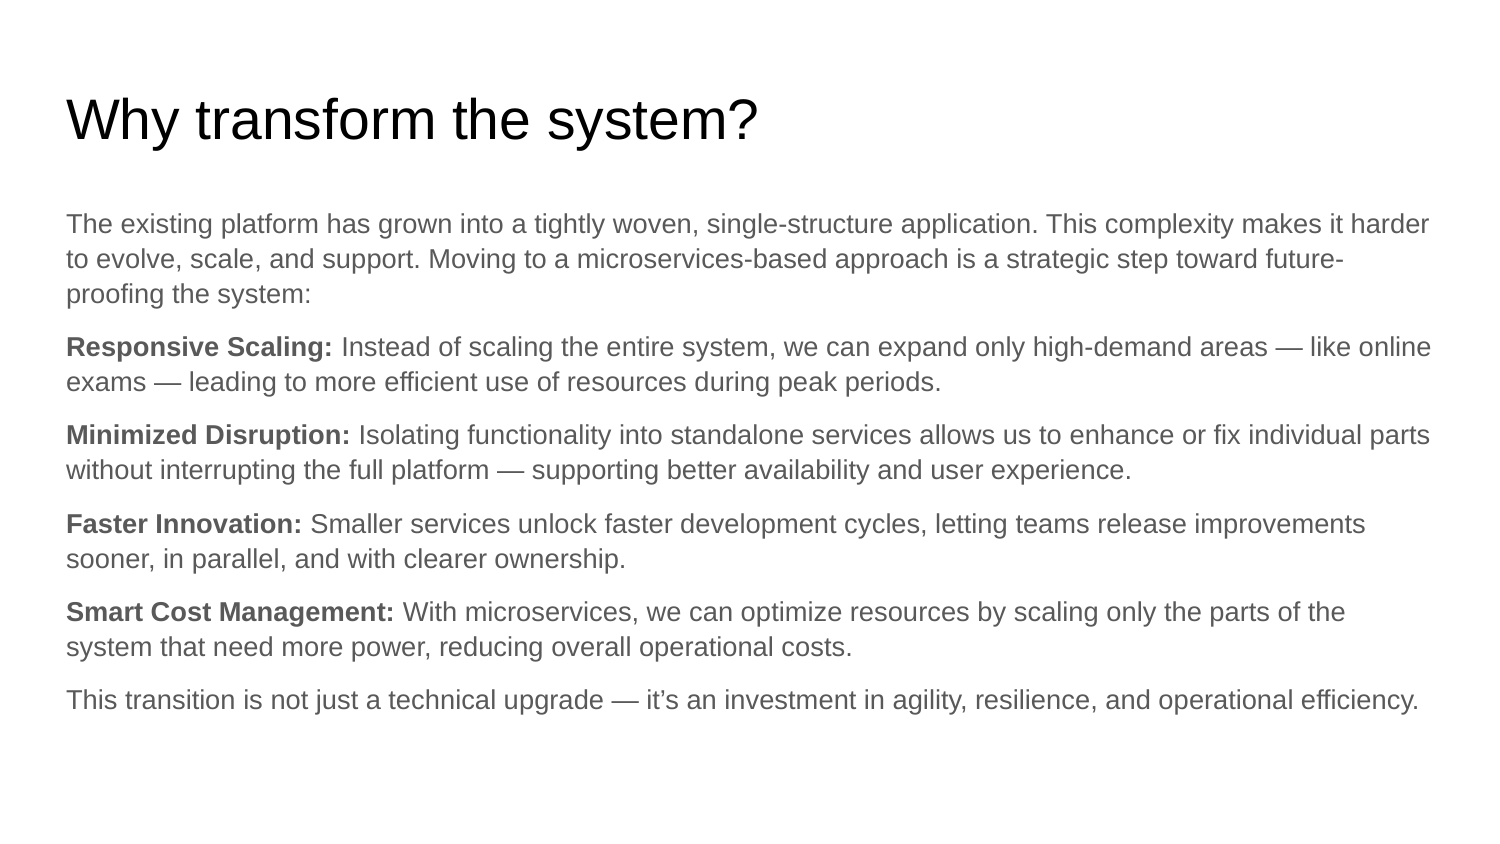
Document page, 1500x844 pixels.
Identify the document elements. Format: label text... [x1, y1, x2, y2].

list The existing platform has grown into a tightly woven, single-structure application. This complexity makes it harder to evolve, scale, and support. Moving to a microservices-based approach is a strategic step toward future-proofing the system: Responsive Scaling: Instead of scaling the entire system, we can expand only high-demand areas — like online exams — leading to more efficient use of resources during peak periods. Minimized Disruption: Isolating functionality into standalone services allows us to enhance or fix individual parts without interrupting the full platform — supporting better availability and user experience. Faster Innovation: Smaller services unlock faster development cycles, letting teams release improvements sooner, in parallel, and with clearer ownership. Smart Cost Management: With microservices, we can optimize resources by scaling only the parts of the system that need more power, reducing overall operational costs. This transition is not just a technical upgrade — it’s an investment in agility, resilience, and operational efficiency. [51, 189, 1449, 750]
title Why transform the system? [51, 72, 1449, 167]
